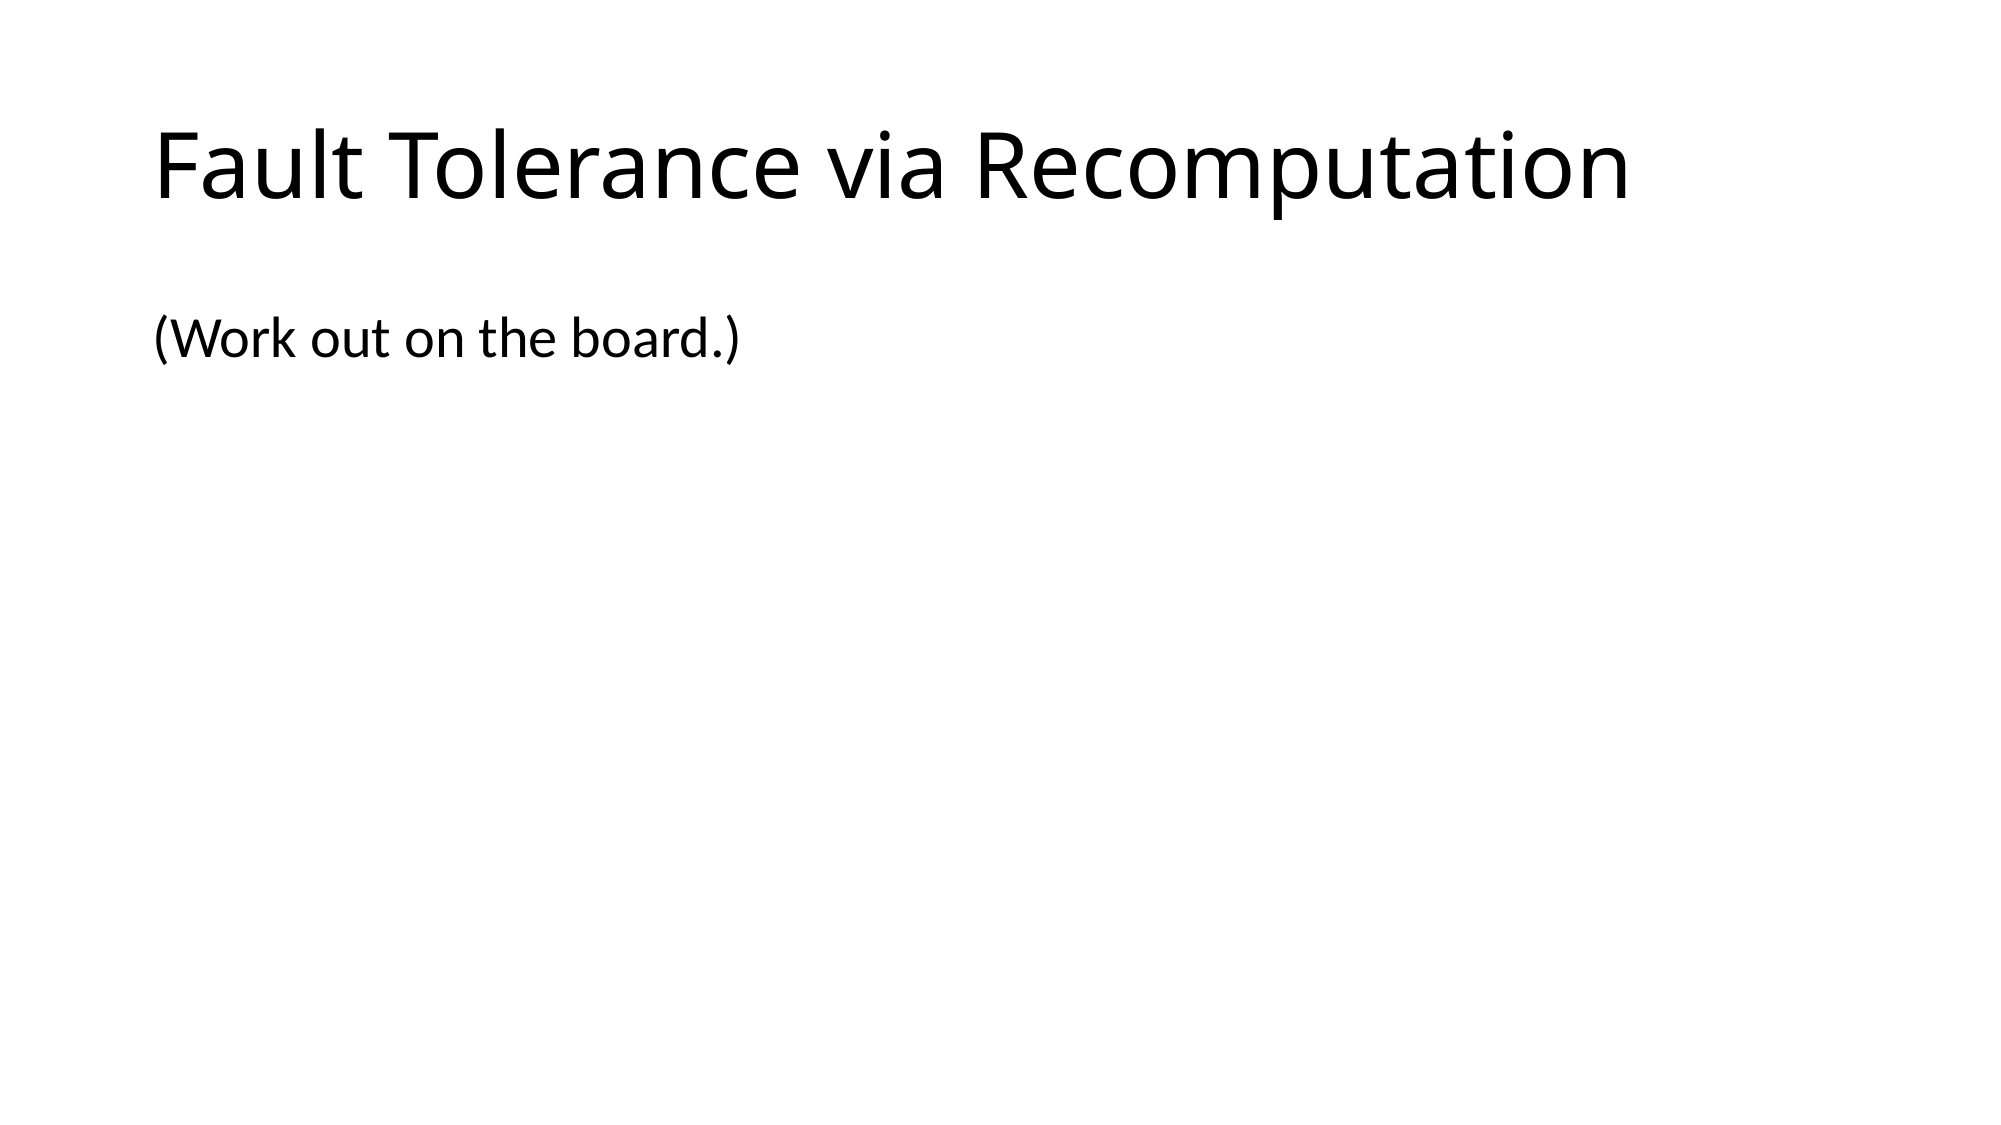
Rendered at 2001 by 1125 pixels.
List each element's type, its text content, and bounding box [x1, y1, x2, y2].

title Fault Tolerance via Recomputation [137, 59, 1863, 278]
list (Work out on the board.) [137, 299, 1863, 1014]
